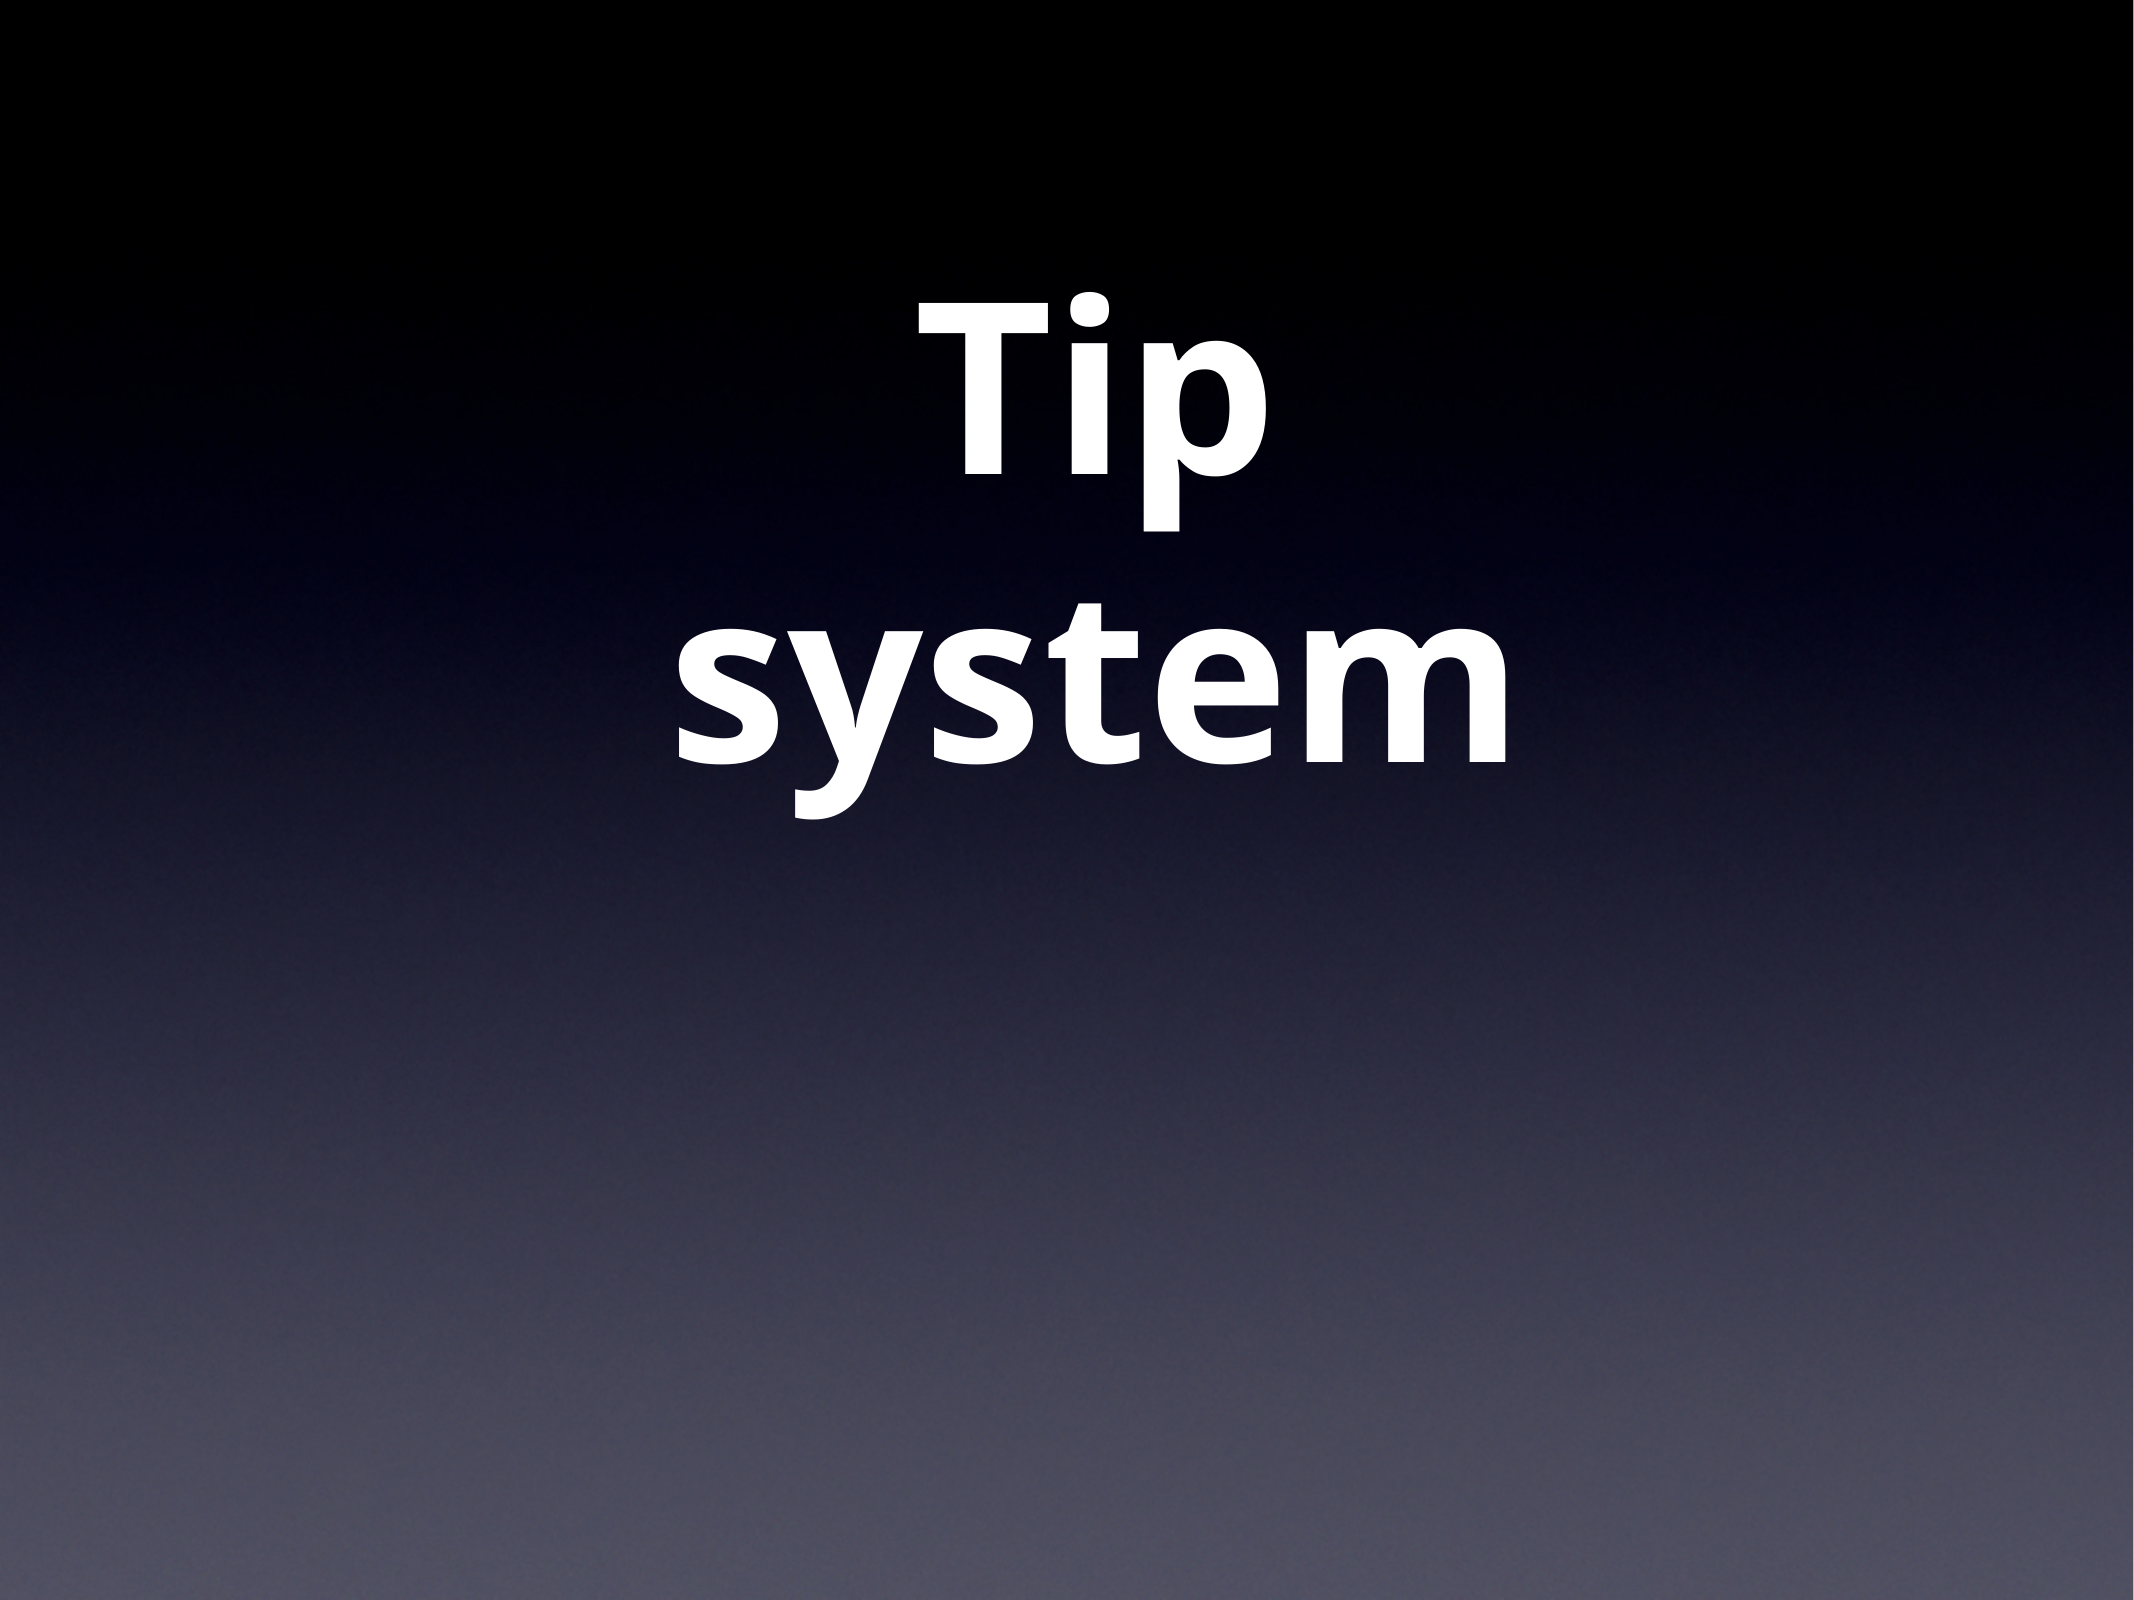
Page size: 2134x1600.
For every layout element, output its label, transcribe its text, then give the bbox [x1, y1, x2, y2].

picture [0, 0, 2134, 1600]
text_box Tip system [597, 227, 1594, 818]
